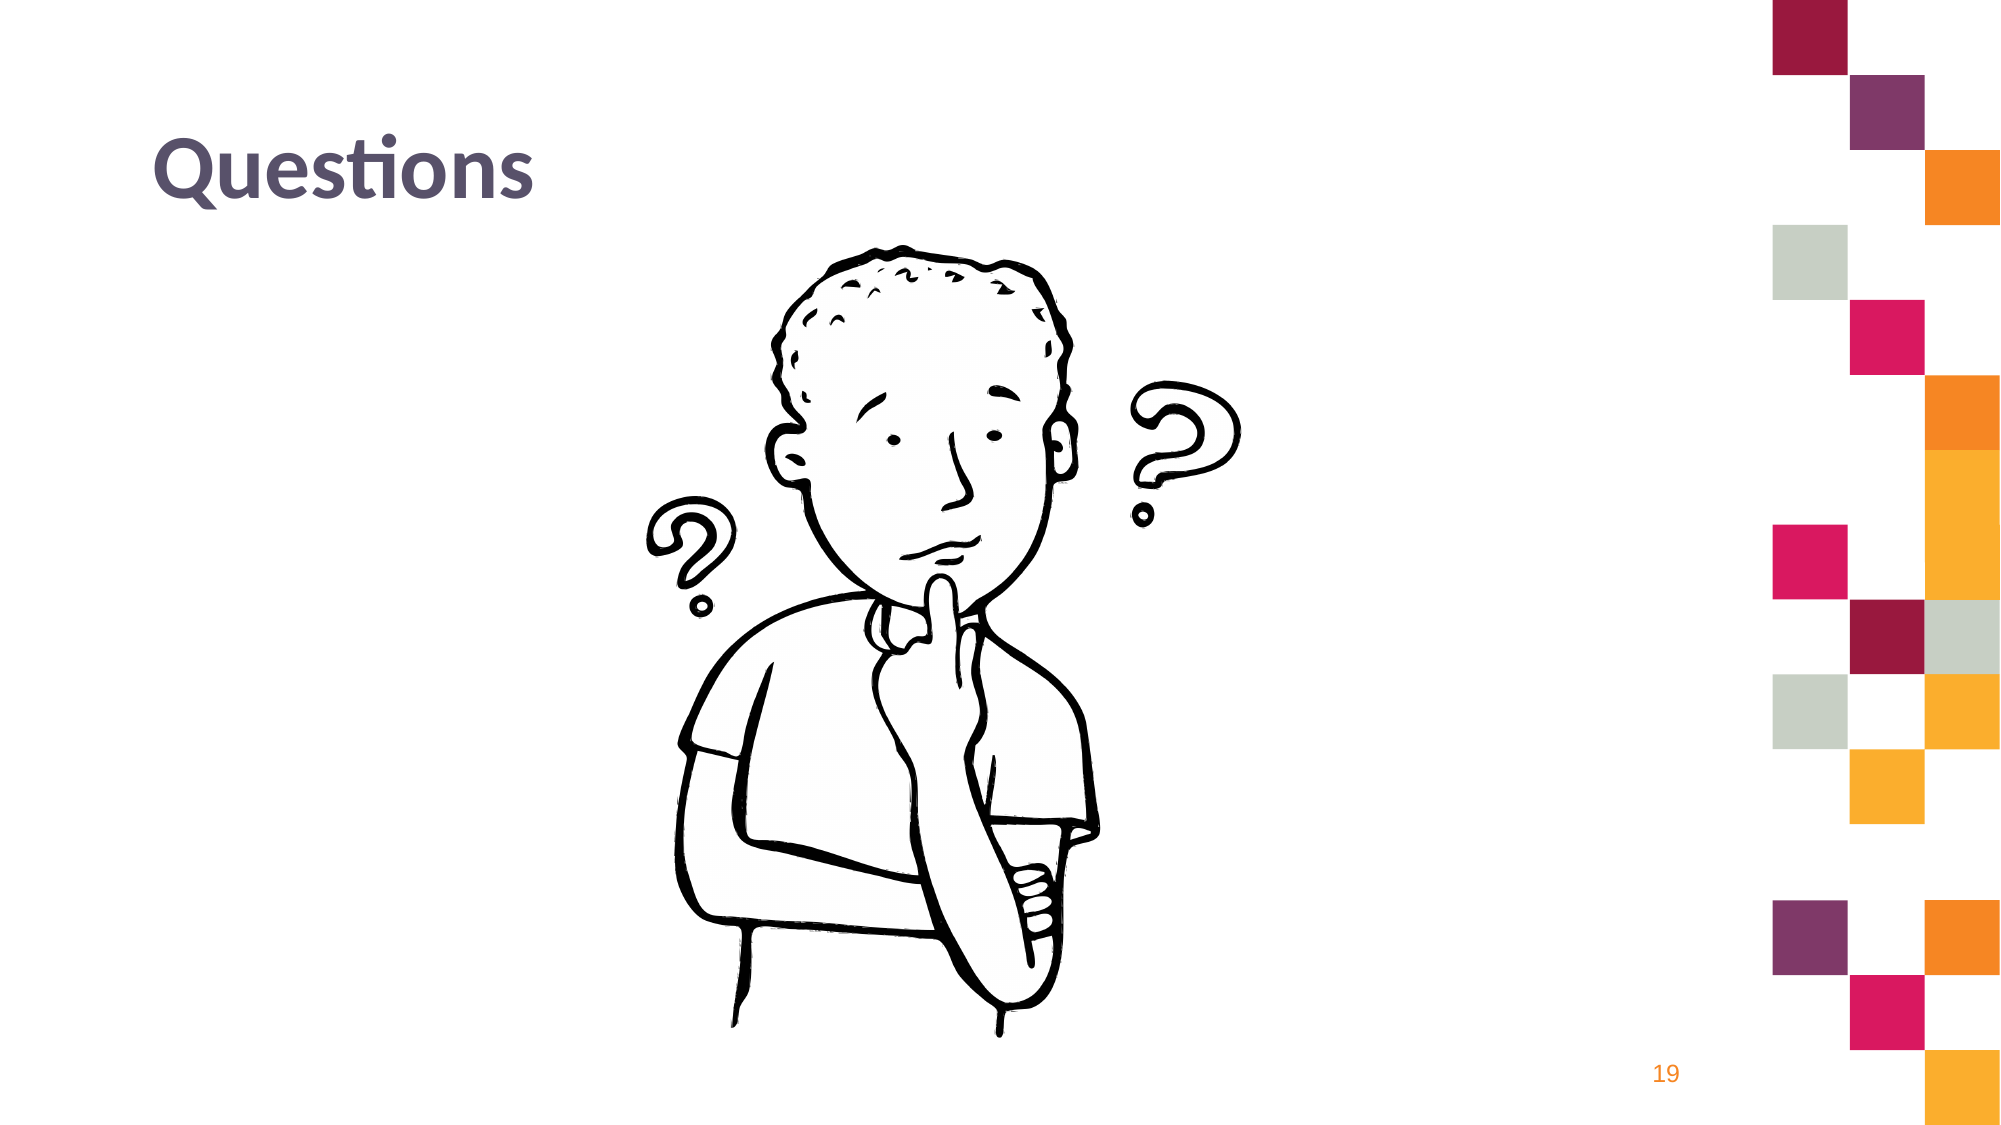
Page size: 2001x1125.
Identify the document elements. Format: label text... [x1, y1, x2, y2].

slide_number 19 [1348, 1042, 1696, 1103]
picture [599, 158, 1288, 1125]
title Questions [137, 59, 1696, 278]
